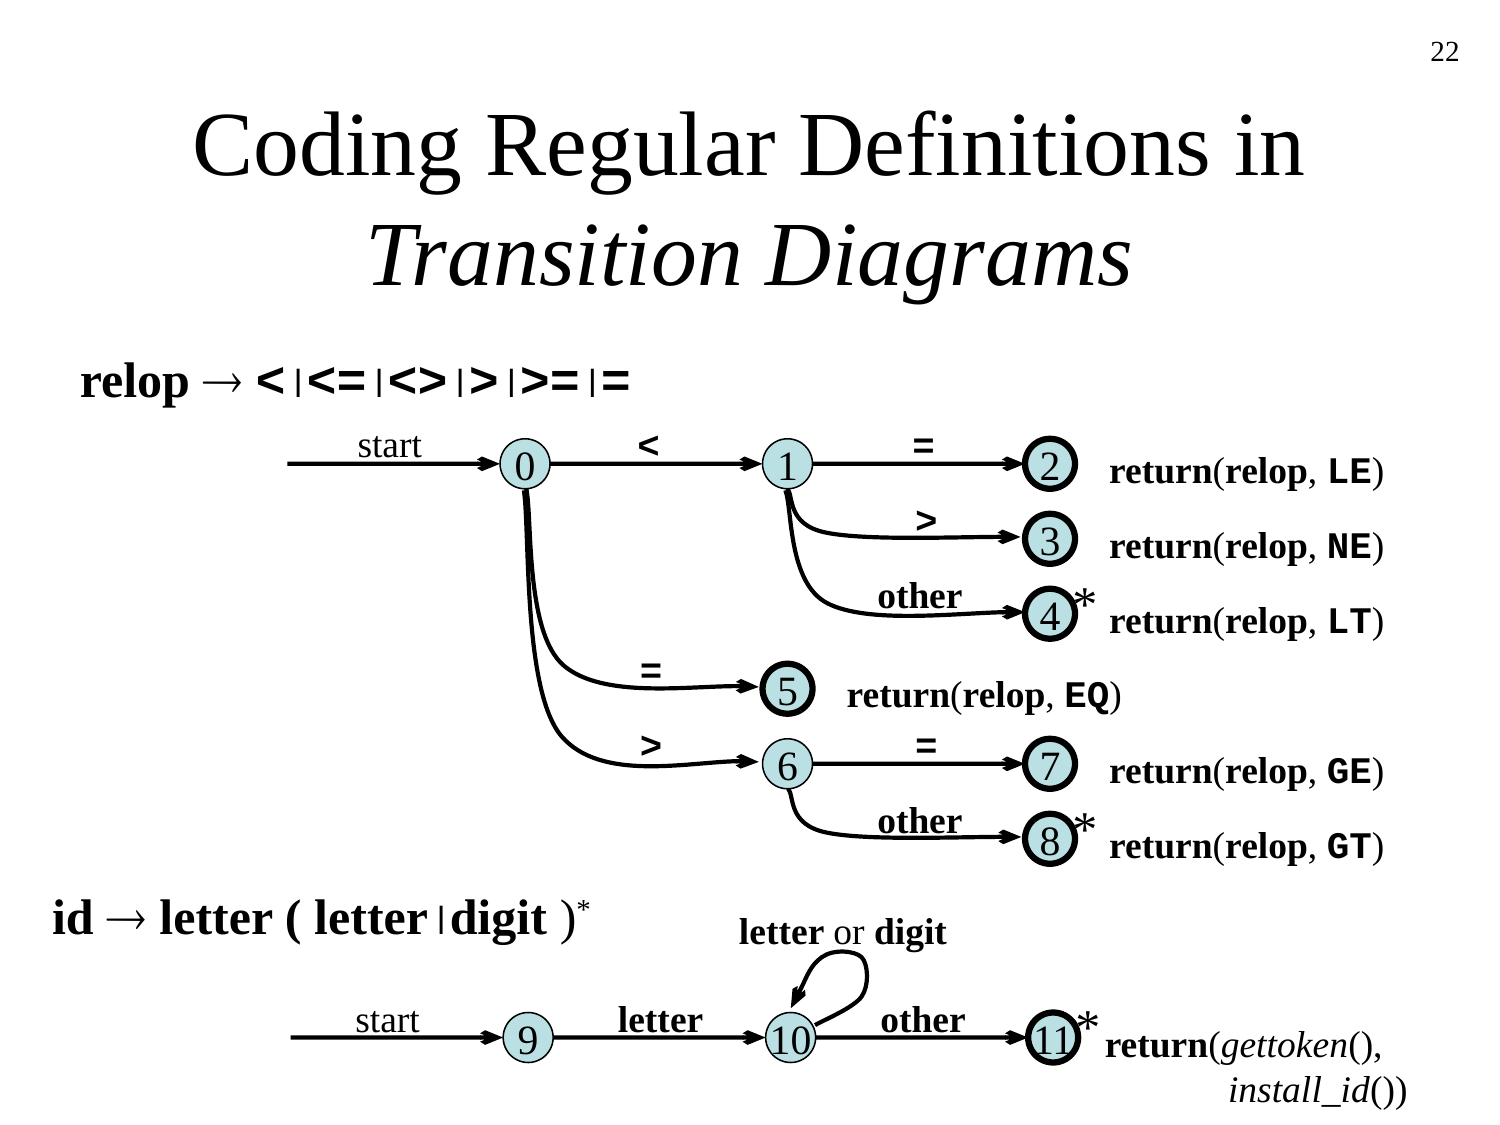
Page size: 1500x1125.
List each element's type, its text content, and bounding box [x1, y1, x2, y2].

text_box = [897, 413, 950, 474]
text_box return(relop, GT) [1094, 813, 1400, 874]
text_box [287, 456, 500, 472]
text_box [788, 788, 862, 837]
text_box start [342, 464, 438, 473]
text_box start [340, 1038, 436, 1048]
text_box 11 [1028, 1012, 1060, 1063]
text_box [953, 756, 1025, 772]
text_box [675, 456, 763, 472]
text_box return(relop, LT) [1094, 588, 1400, 649]
text_box letter [603, 987, 719, 1048]
text_box * [1057, 563, 1113, 639]
text_box [950, 456, 1025, 472]
text_box start [340, 987, 436, 1037]
text_box * [1060, 987, 1116, 1063]
text_box 10 [765, 1012, 816, 1063]
text_box 4 [1025, 588, 1057, 639]
text_box [785, 490, 929, 614]
title Coding Regular Definitions in Transition Diagrams [112, 99, 1388, 288]
text_box return(gettoken(), install_id()) [1089, 1012, 1423, 1118]
text_box 0 [500, 438, 551, 489]
text_box = [625, 638, 678, 699]
text_box [953, 522, 1021, 545]
text_box letter or digit [724, 899, 963, 960]
text_box 8 [1025, 813, 1057, 864]
text_box return(relop, NE) [1094, 513, 1400, 574]
text_box other [865, 987, 981, 1048]
text_box return(relop, LE) [1094, 438, 1400, 499]
text_box return(relop, GE) [1094, 738, 1400, 799]
text_box [290, 1030, 504, 1045]
text_box other [862, 788, 978, 849]
text_box * [1057, 788, 1113, 864]
text_box 7 [1025, 738, 1076, 789]
text_box 6 [762, 738, 813, 789]
text_box [978, 588, 1026, 620]
text_box > [900, 488, 953, 549]
text_box [978, 827, 1022, 845]
text_box 1 [762, 438, 813, 489]
text_box < [622, 413, 675, 474]
text_box 3 [1025, 513, 1076, 564]
text_box > [625, 713, 678, 774]
text_box [526, 488, 759, 694]
text_box 2 [1025, 438, 1076, 489]
text_box [523, 490, 759, 769]
text_box 5 [762, 663, 813, 714]
text_box other [862, 563, 978, 624]
text_box [719, 1030, 765, 1045]
text_box start [342, 417, 438, 463]
text_box 9 [503, 1012, 554, 1063]
text_box relop  <<=<>>>== [65, 332, 646, 417]
slide_number 22 [1162, 24, 1476, 101]
text_box id  letter ( letterdigit )* [37, 868, 606, 954]
text_box [790, 951, 868, 1026]
text_box = [900, 713, 953, 774]
text_box [981, 1030, 1029, 1045]
text_box [787, 488, 900, 538]
text_box return(relop, EQ) [831, 662, 1137, 723]
